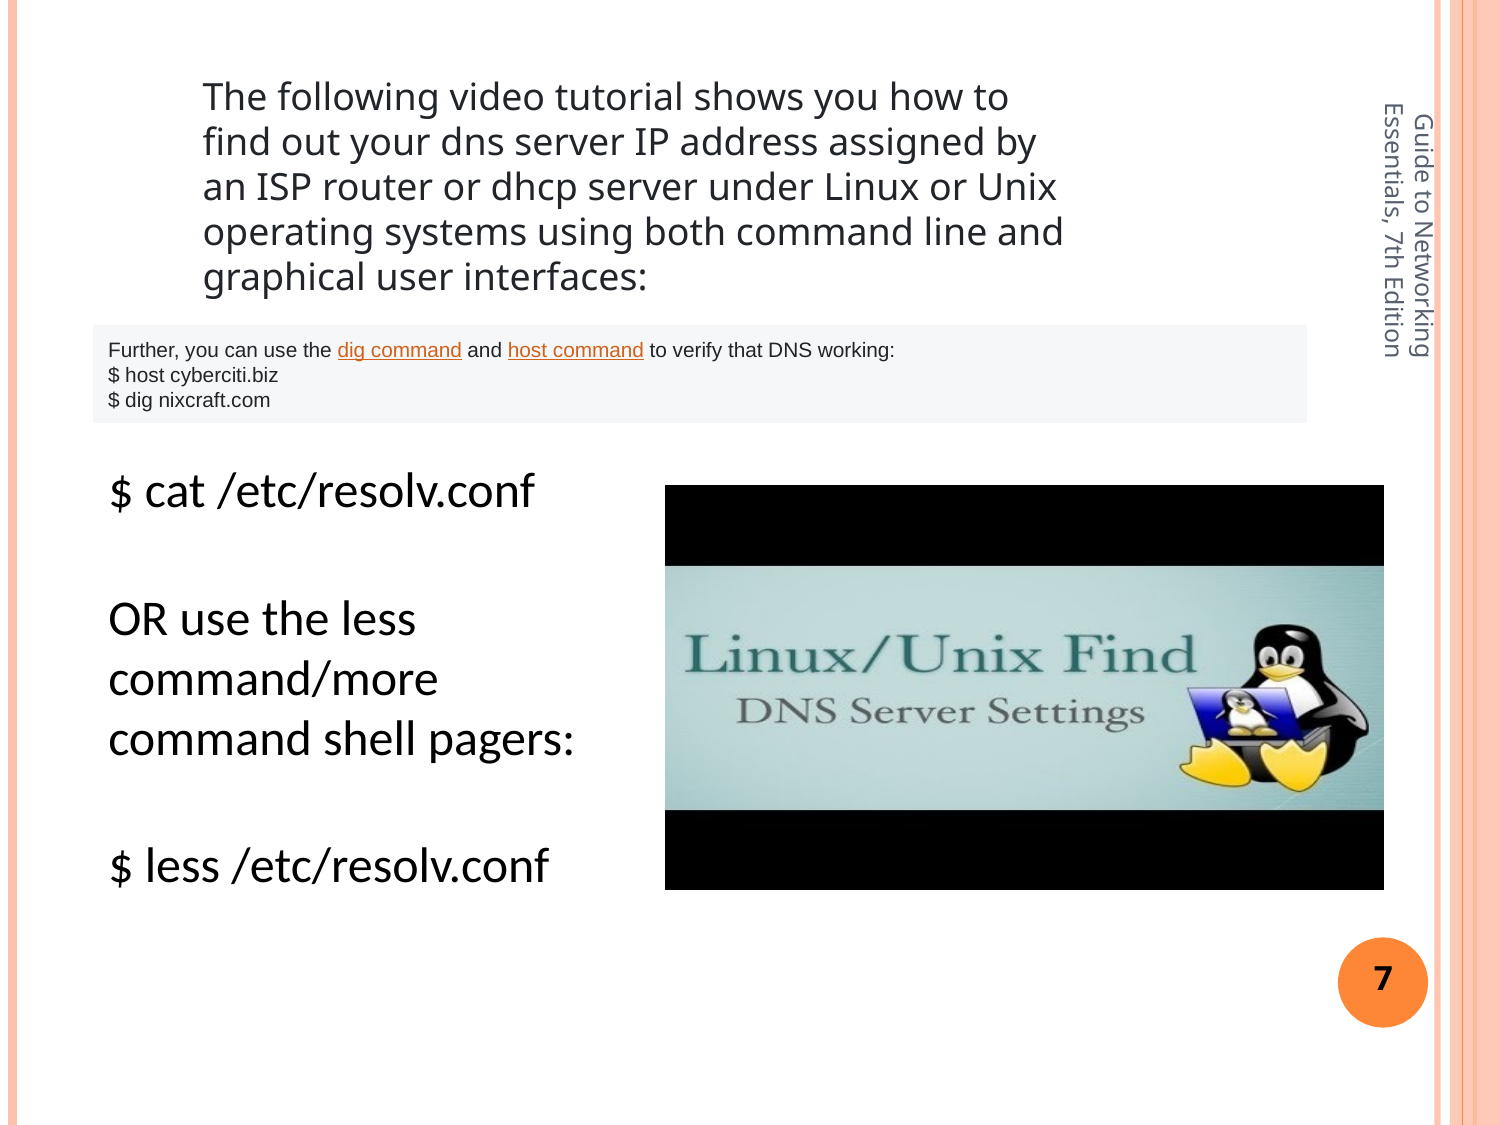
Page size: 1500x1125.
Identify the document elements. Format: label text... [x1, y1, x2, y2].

text_box $ cat /etc/resolv.conf OR use the less command/more command shell pagers: $ less /etc/resolv.conf [93, 442, 622, 1071]
footer Guide to Networking Essentials, 7th Edition [1378, 43, 1442, 374]
text_box Further, you can use the dig command and host command to verify that DNS working: $ host cyberciti.biz $ dig nixcraft.com [93, 324, 1307, 423]
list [665, 485, 1384, 890]
text_box The following video tutorial shows you how to find out your dns server IP address assigned by an ISP router or dhcp server under Linux or Unix operating systems using both command line and graphical user interfaces: [187, 65, 1088, 263]
slide_number 7 [1333, 937, 1434, 1023]
